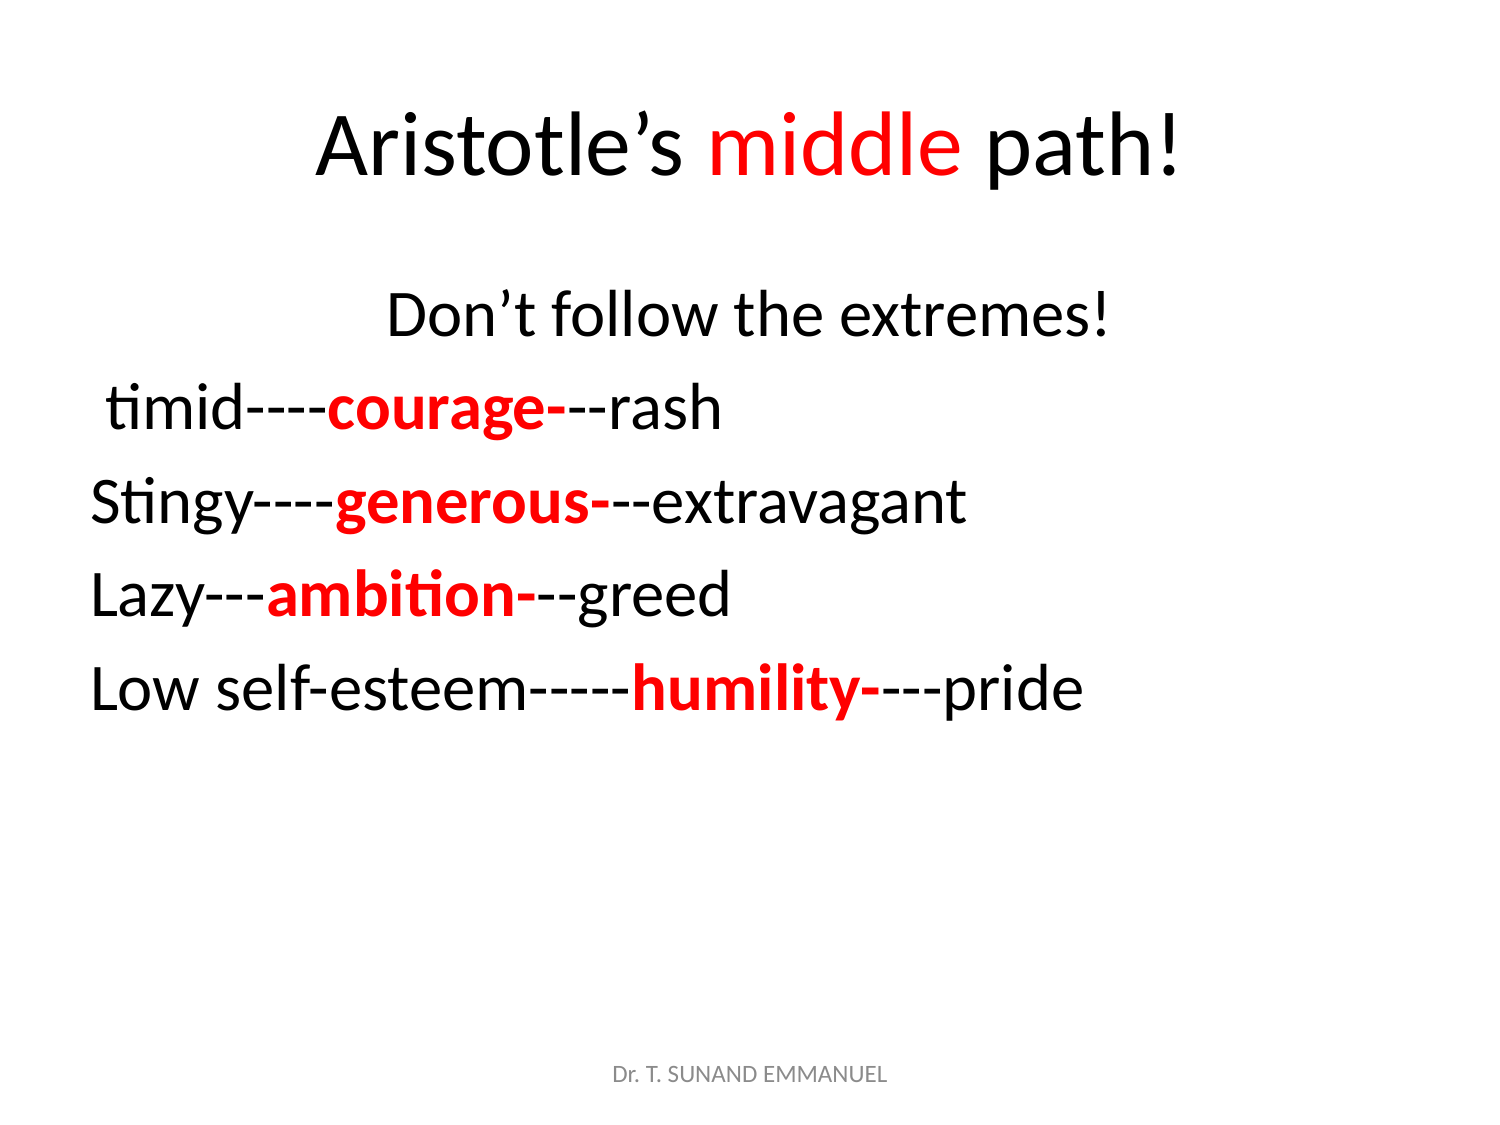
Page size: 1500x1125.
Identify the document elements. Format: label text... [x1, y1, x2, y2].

list Don’t follow the extremes! timid----courage---rash Stingy----generous---extravagant Lazy---ambition---greed Low self-esteem-----humility----pride [75, 262, 1425, 1005]
footer Dr. T. SUNAND EMMANUEL [512, 1042, 988, 1103]
title Aristotle’s middle path! [75, 45, 1425, 233]
